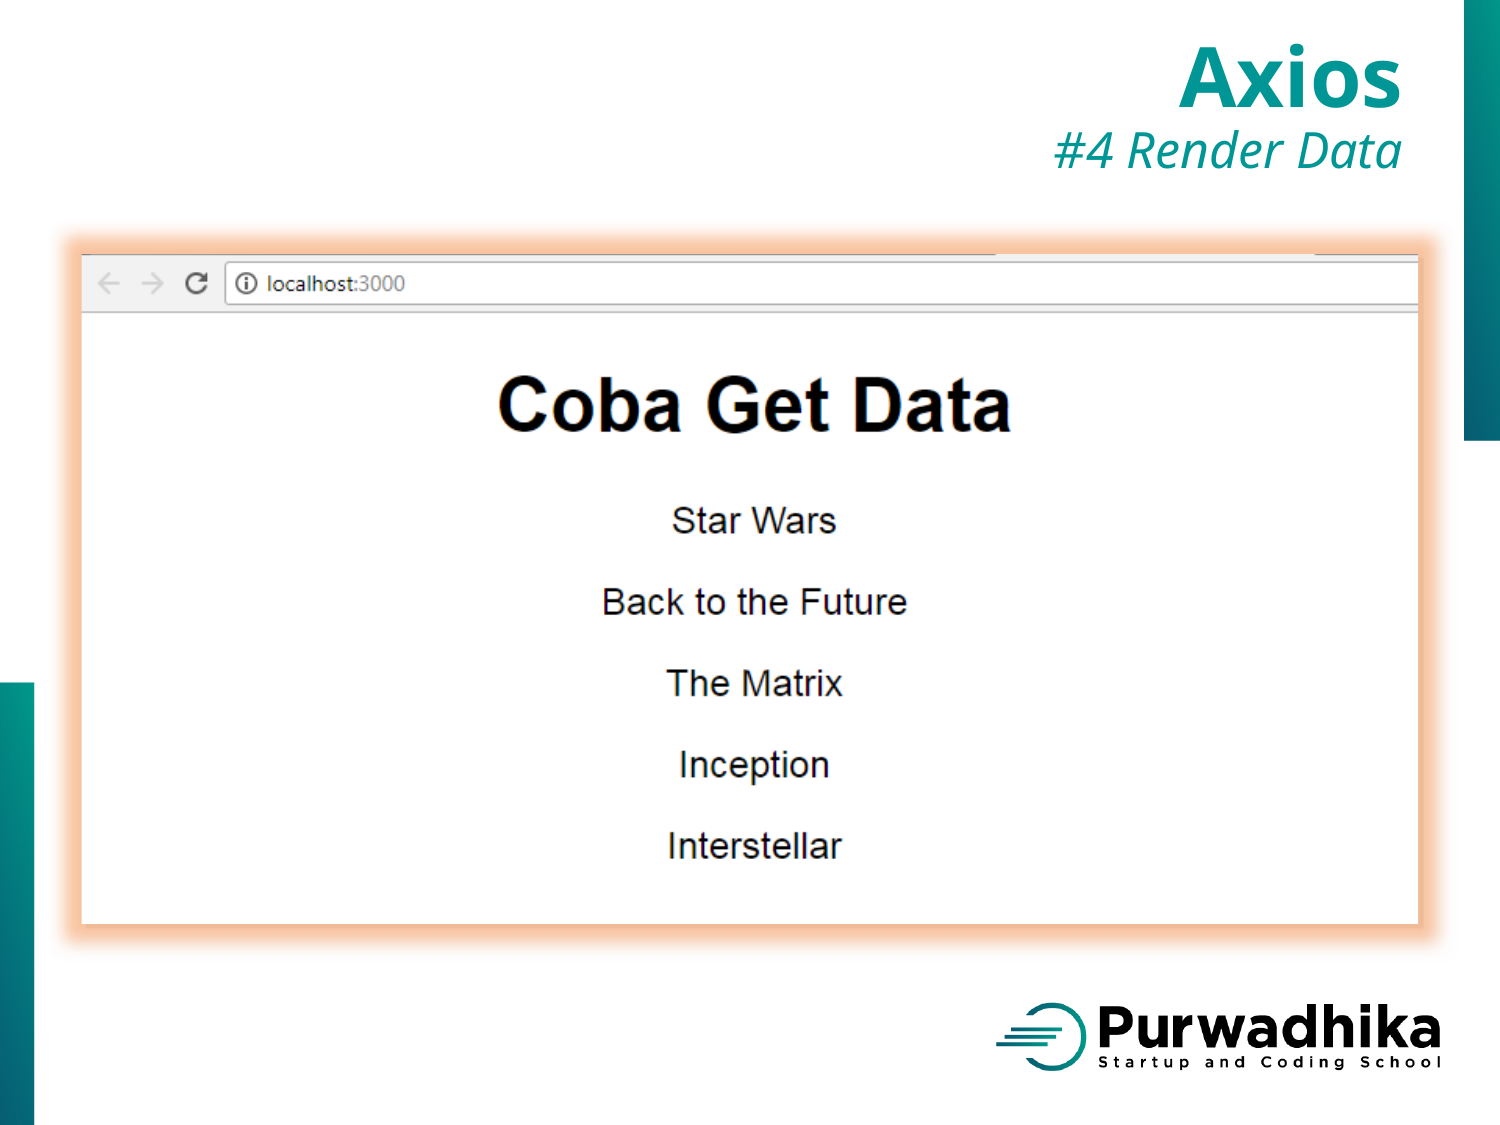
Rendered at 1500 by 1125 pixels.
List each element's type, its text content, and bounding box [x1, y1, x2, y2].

picture [0, 0, 1500, 1125]
text_box Axios #4 Render Data [954, 0, 1419, 215]
